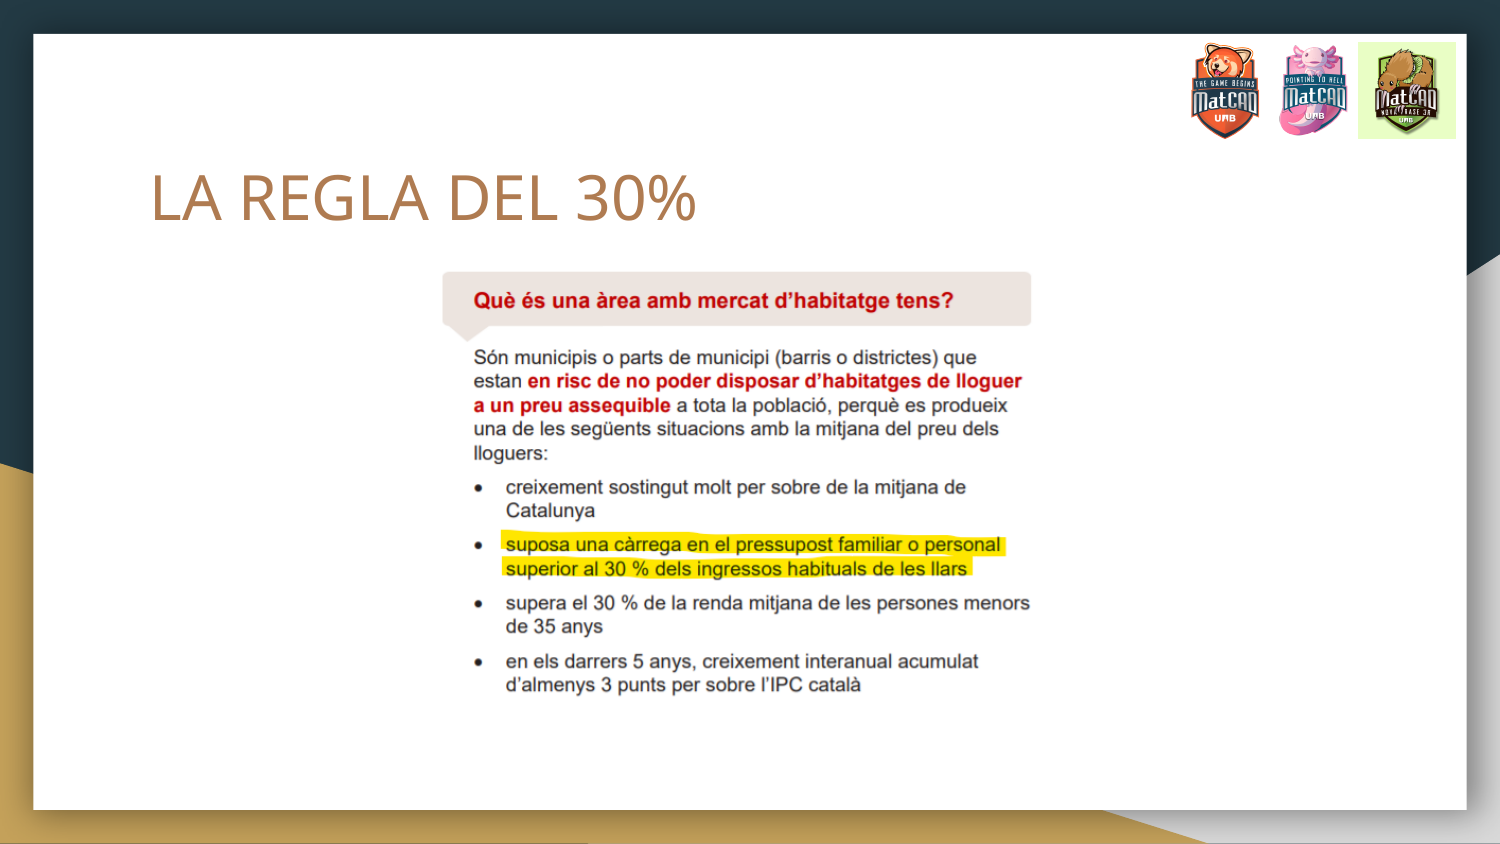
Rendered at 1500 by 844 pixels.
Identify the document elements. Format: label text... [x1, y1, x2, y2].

title LA REGLA DEL 30% [134, 138, 1366, 296]
picture [1275, 41, 1353, 139]
picture [1358, 41, 1456, 139]
picture [432, 259, 1067, 758]
picture [1180, 41, 1269, 139]
